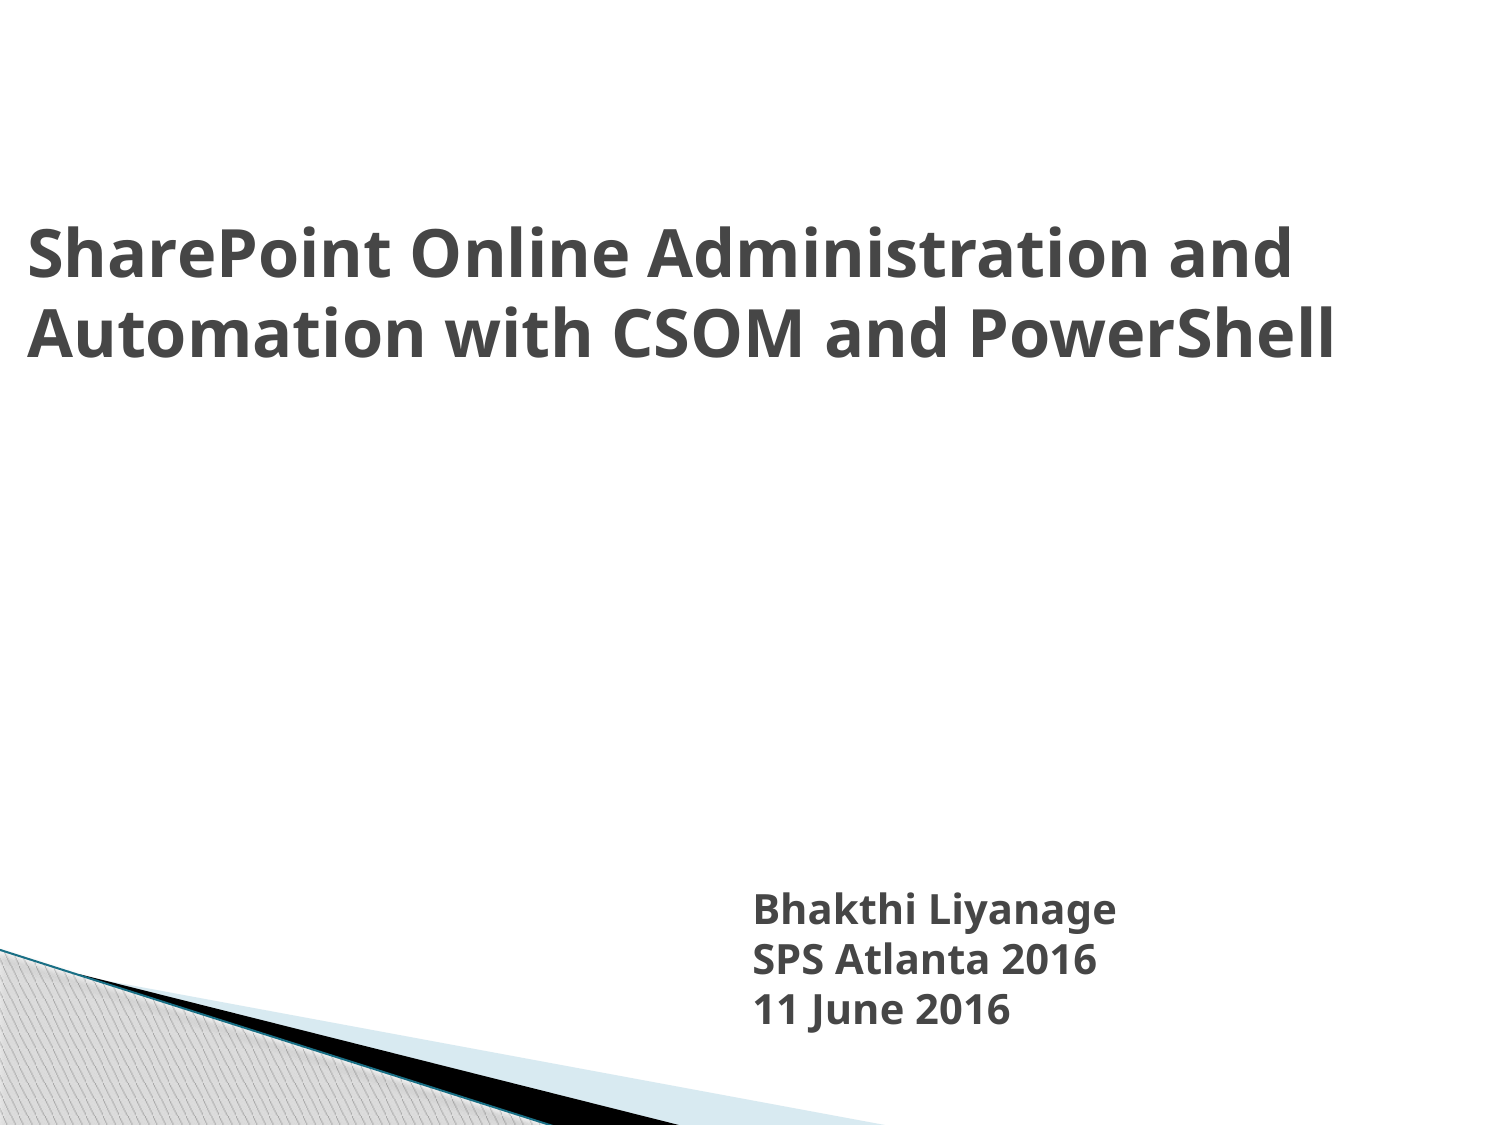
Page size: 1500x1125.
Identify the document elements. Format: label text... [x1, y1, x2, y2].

text_box Bhakthi Liyanage SPS Atlanta 2016 11 June 2016 [737, 875, 1463, 1063]
title SharePoint Online Administration and Automation with CSOM and PowerShell [12, 237, 1463, 425]
